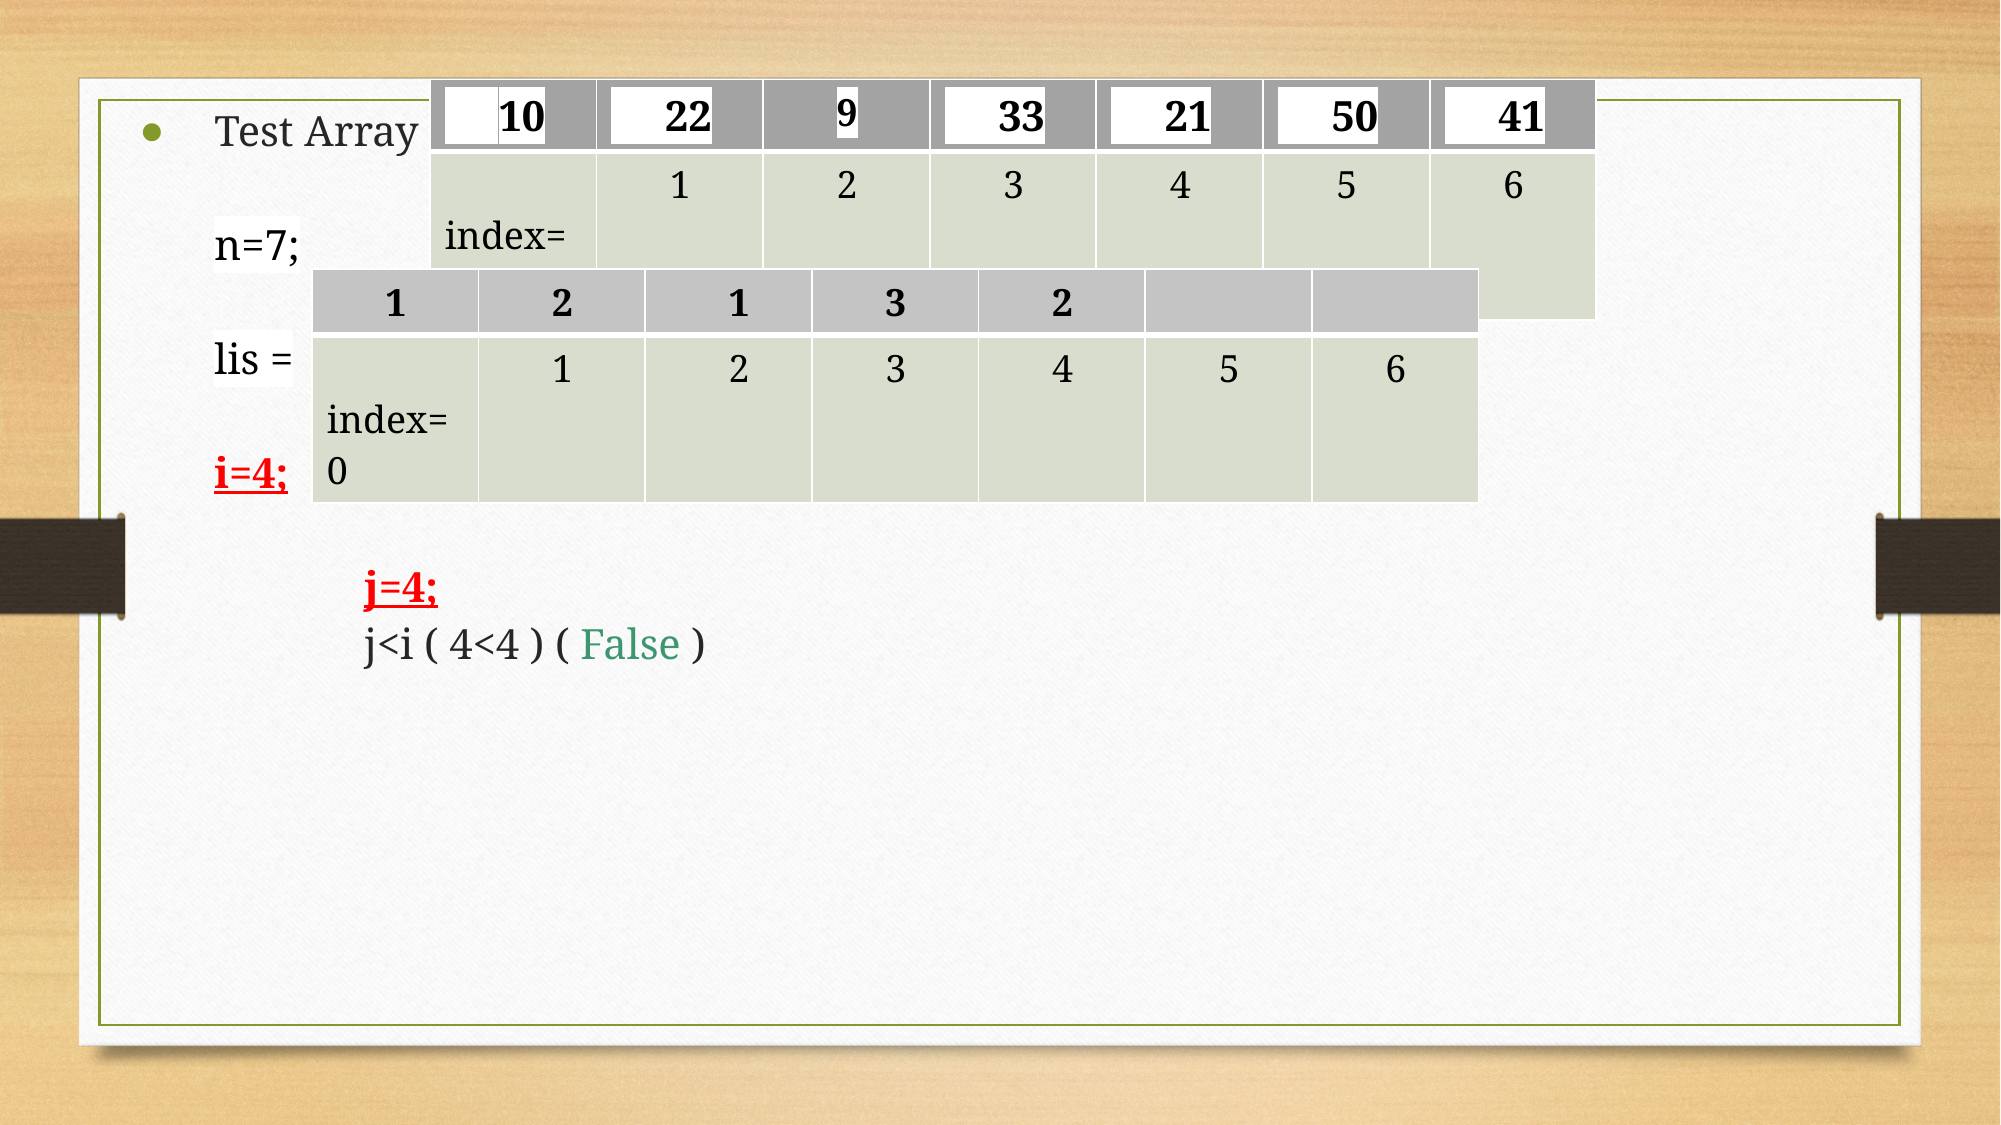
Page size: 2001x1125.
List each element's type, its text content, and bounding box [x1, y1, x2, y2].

table_header 10 [431, 80, 596, 149]
picture [0, 0, 2001, 1125]
table_header 1 [313, 270, 478, 332]
table_header 1 [646, 270, 811, 332]
table_cell 3 [931, 154, 1095, 268]
table_header 2 [979, 270, 1144, 332]
table_cell index=0 [313, 338, 478, 502]
table_cell 4 [1097, 154, 1262, 268]
table_cell 4 [979, 338, 1144, 502]
table_header [1313, 270, 1478, 332]
table_cell 6 [1431, 154, 1595, 319]
table_header 3 [813, 270, 978, 332]
table_header 33 [931, 80, 1095, 149]
table_header [1146, 270, 1311, 332]
table_header 2 [479, 270, 644, 332]
table_header 21 [1097, 80, 1262, 149]
table_cell index=0 [431, 154, 596, 268]
table_cell 5 [1146, 338, 1311, 502]
table_cell 1 [479, 338, 644, 502]
table_cell 5 [1264, 154, 1429, 268]
table_cell 2 [646, 338, 811, 502]
table_header 9 [764, 80, 929, 149]
table_cell 3 [813, 338, 978, 502]
table_cell 1 [597, 154, 762, 268]
table_header 50 [1264, 80, 1429, 149]
table_header 41 [1431, 80, 1595, 149]
table_header 22 [597, 80, 762, 149]
table_cell 6 [1313, 338, 1478, 502]
list Test Array = n=7; lis = i=4; j=4; j<i ( 4<4 ) ( False ) [94, 81, 1848, 1065]
table_cell 2 [764, 154, 929, 268]
